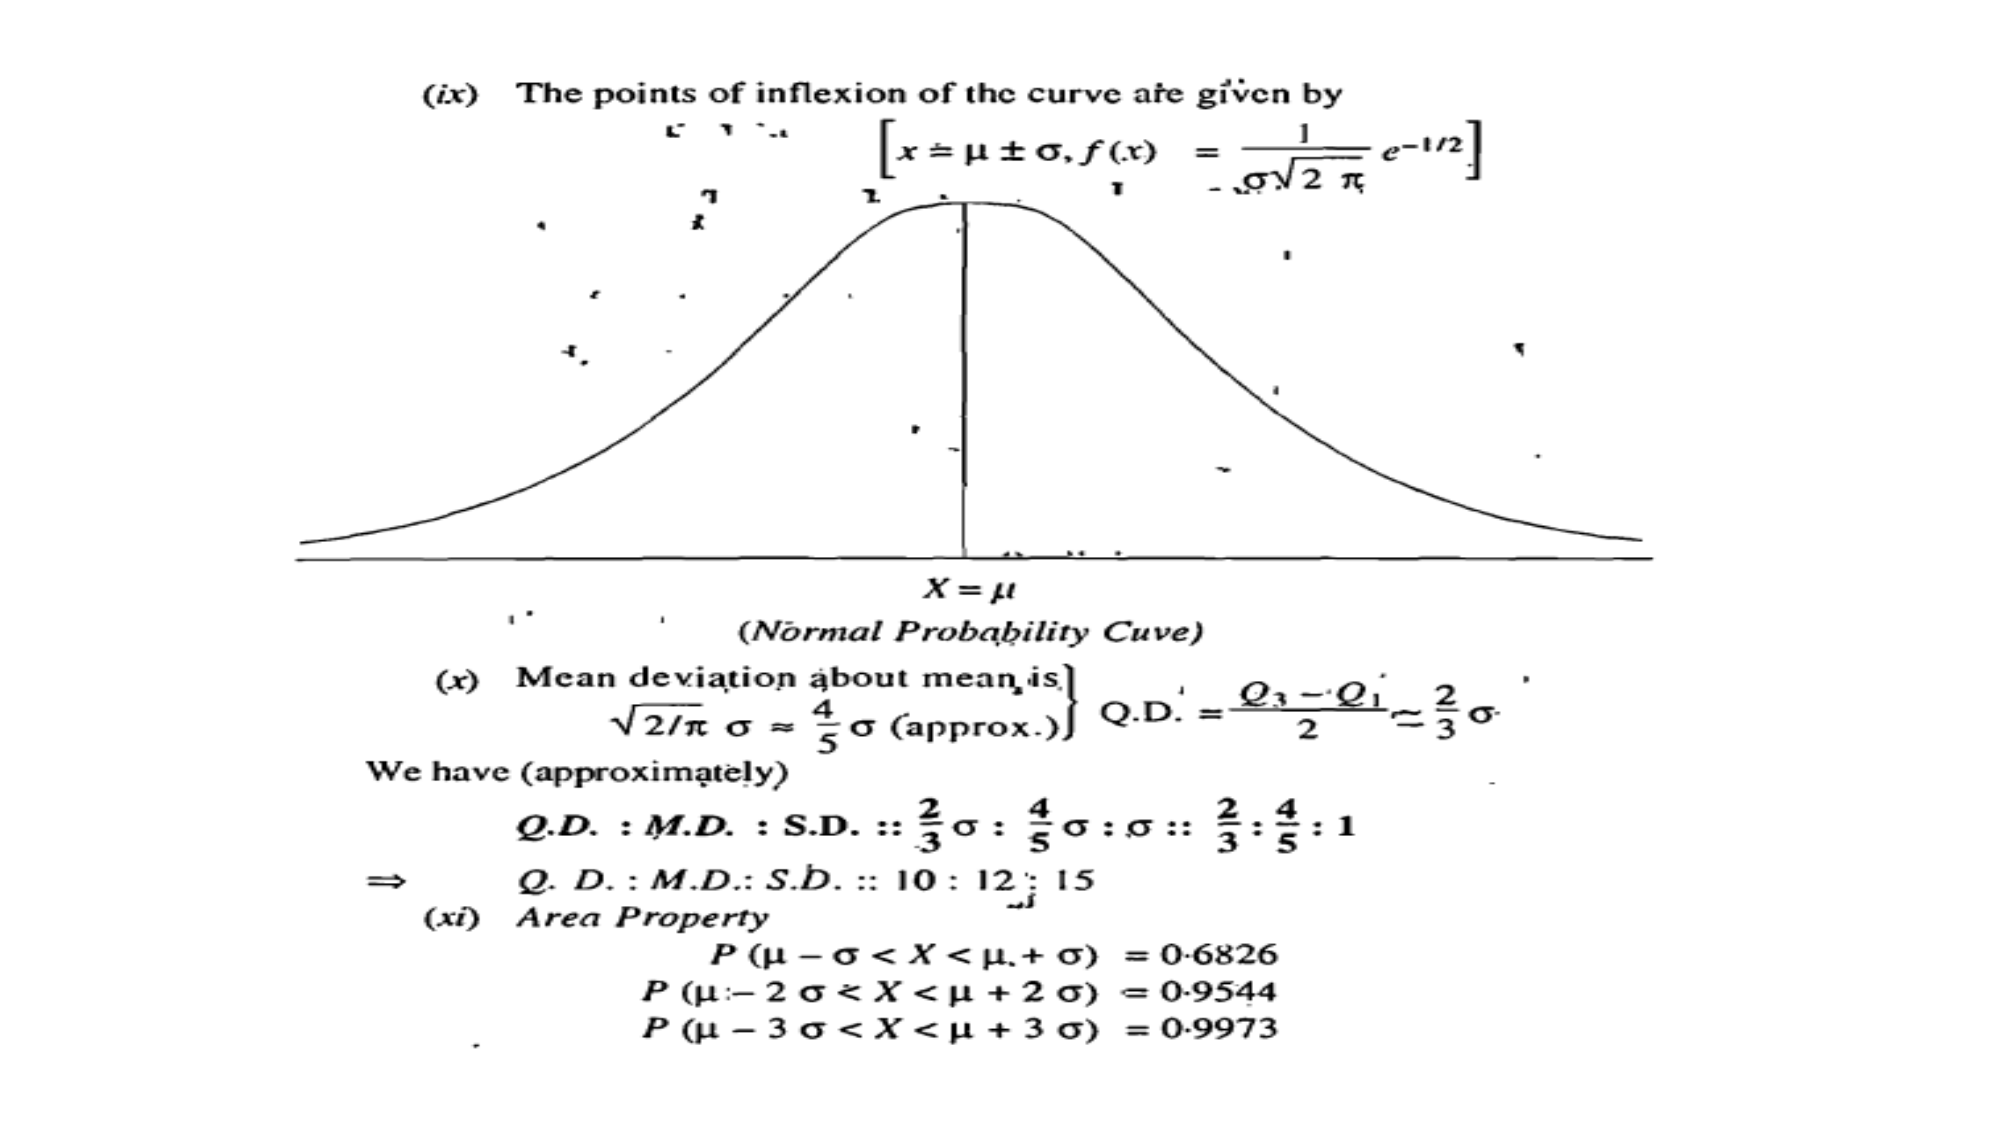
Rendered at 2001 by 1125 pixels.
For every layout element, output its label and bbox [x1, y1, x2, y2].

picture [218, 76, 1746, 1108]
